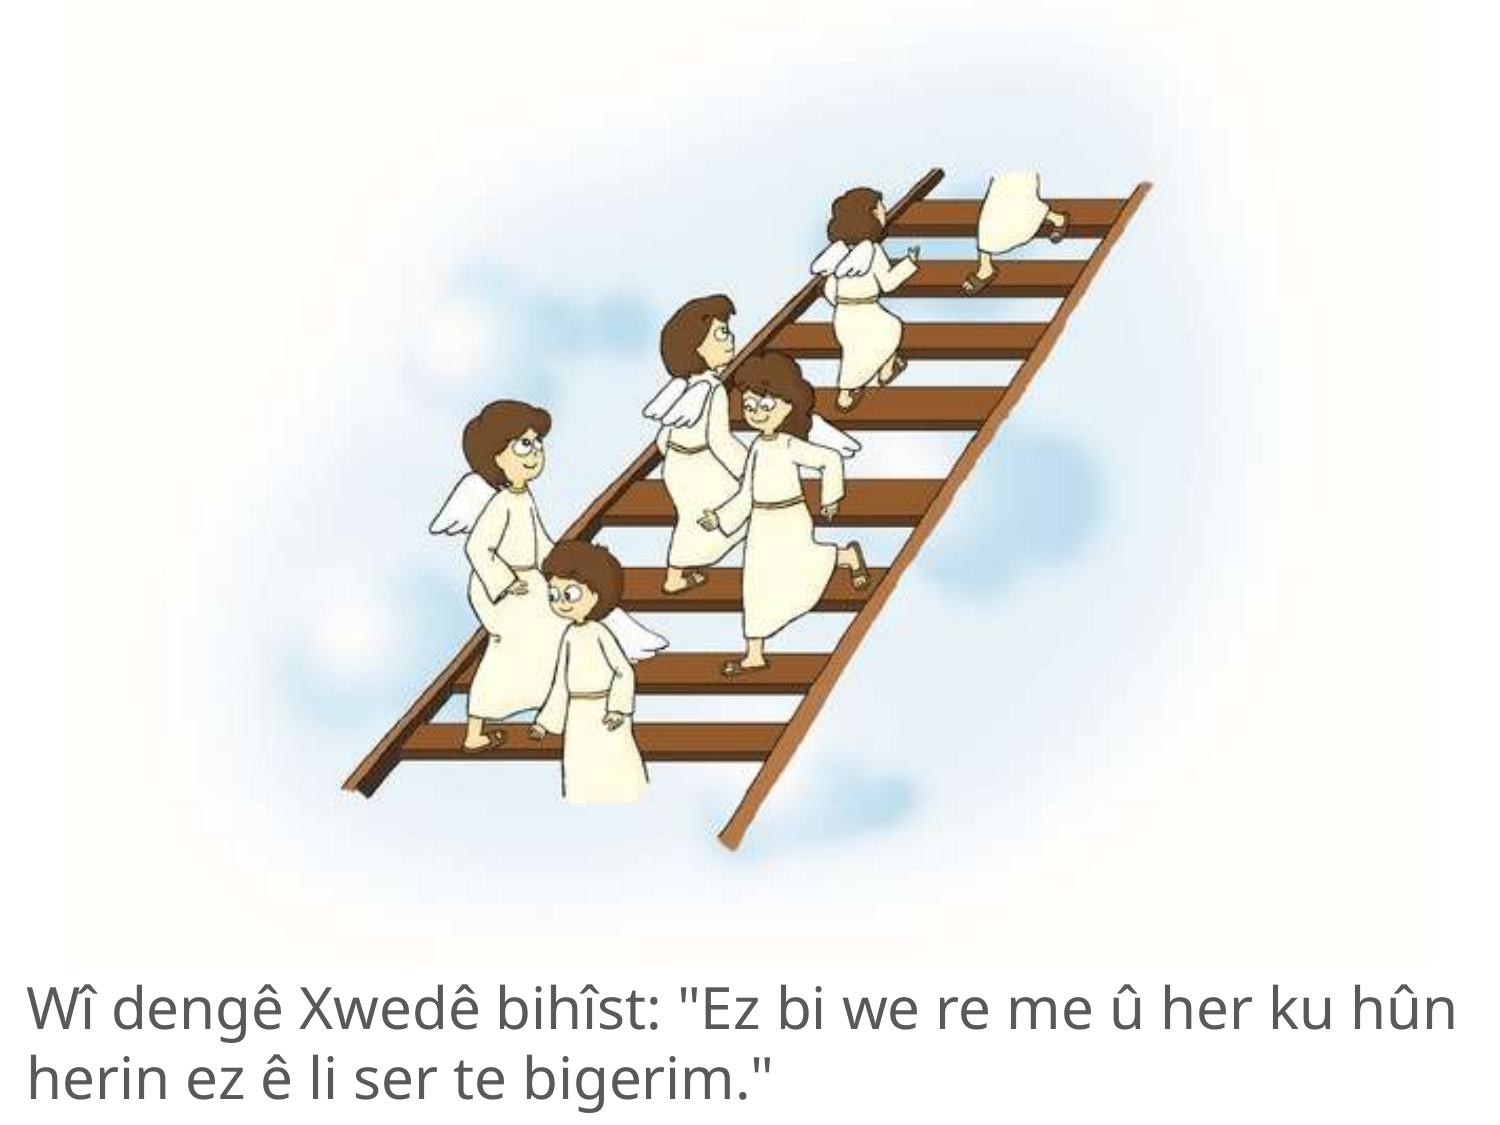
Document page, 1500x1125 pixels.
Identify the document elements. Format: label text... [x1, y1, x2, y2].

picture [64, 0, 1436, 965]
text_box Wî dengê Xwedê bihîst: "Ez bi we re me û her ku hûn herin ez ê li ser te bigerim." [11, 964, 1498, 1119]
